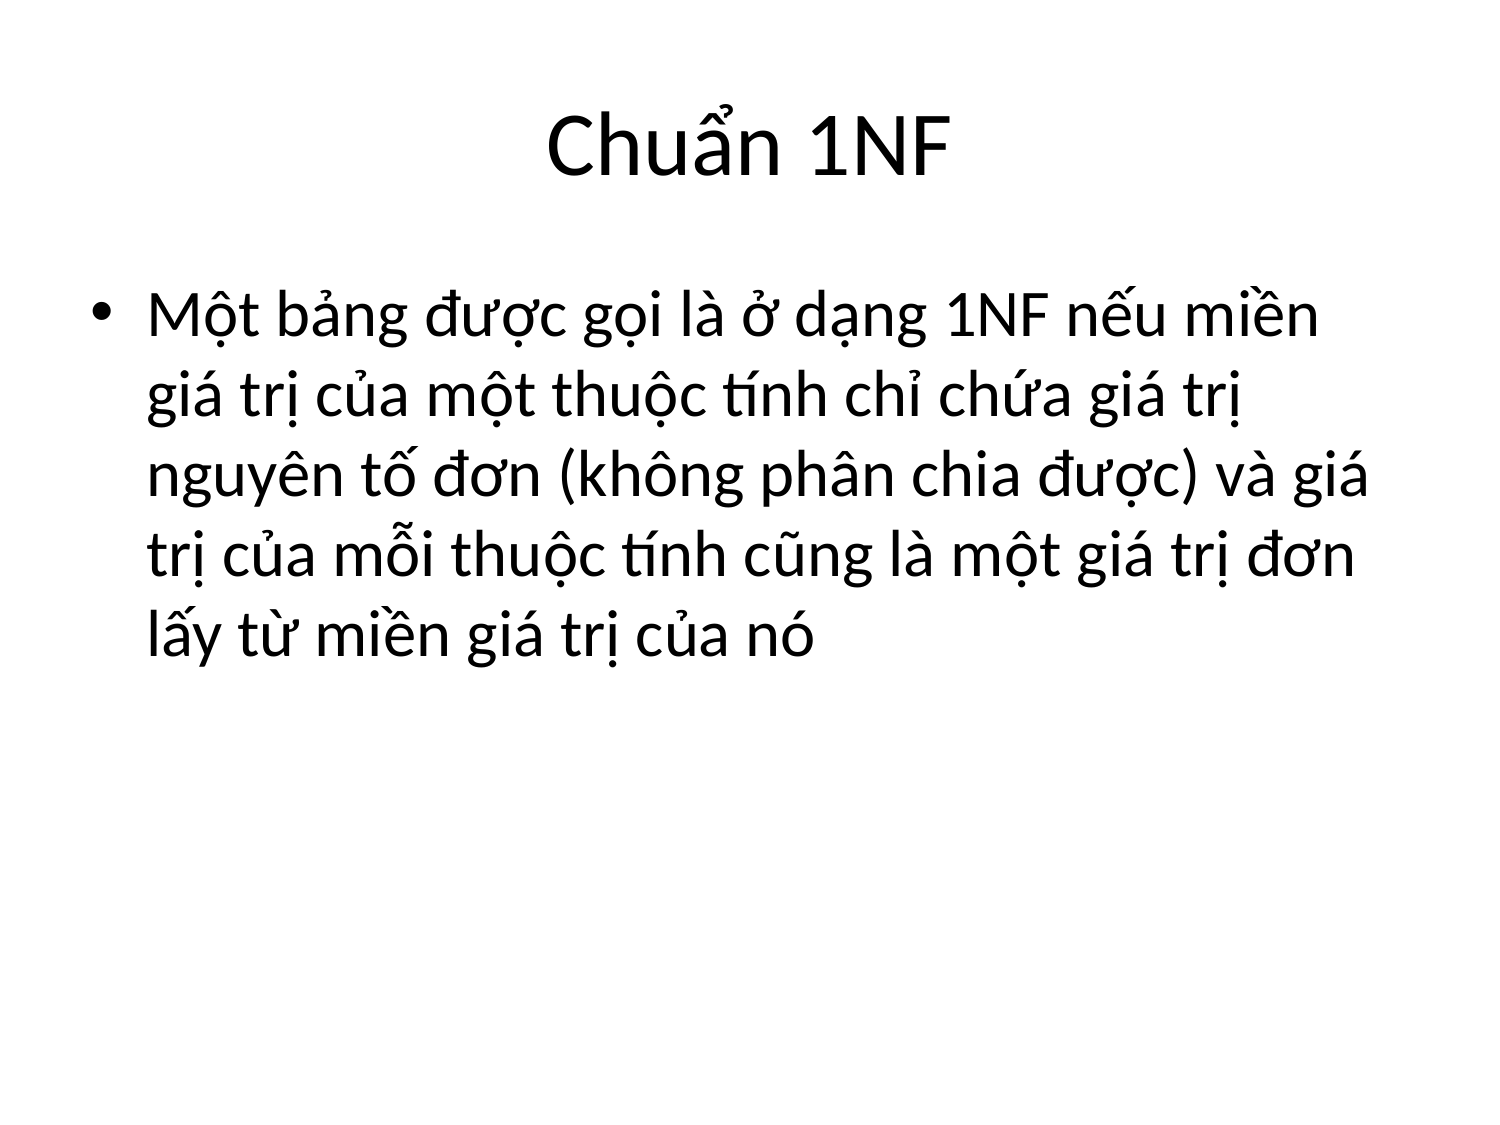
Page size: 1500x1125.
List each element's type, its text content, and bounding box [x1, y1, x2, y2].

list Một bảng được gọi là ở dạng 1NF nếu miền giá trị của một thuộc tính chỉ chứa giá trị nguyên tố đơn (không phân chia được) và giá trị của mỗi thuộc tính cũng là một giá trị đơn lấy từ miền giá trị của nó [75, 262, 1425, 1005]
title Chuẩn 1NF [75, 45, 1425, 233]
